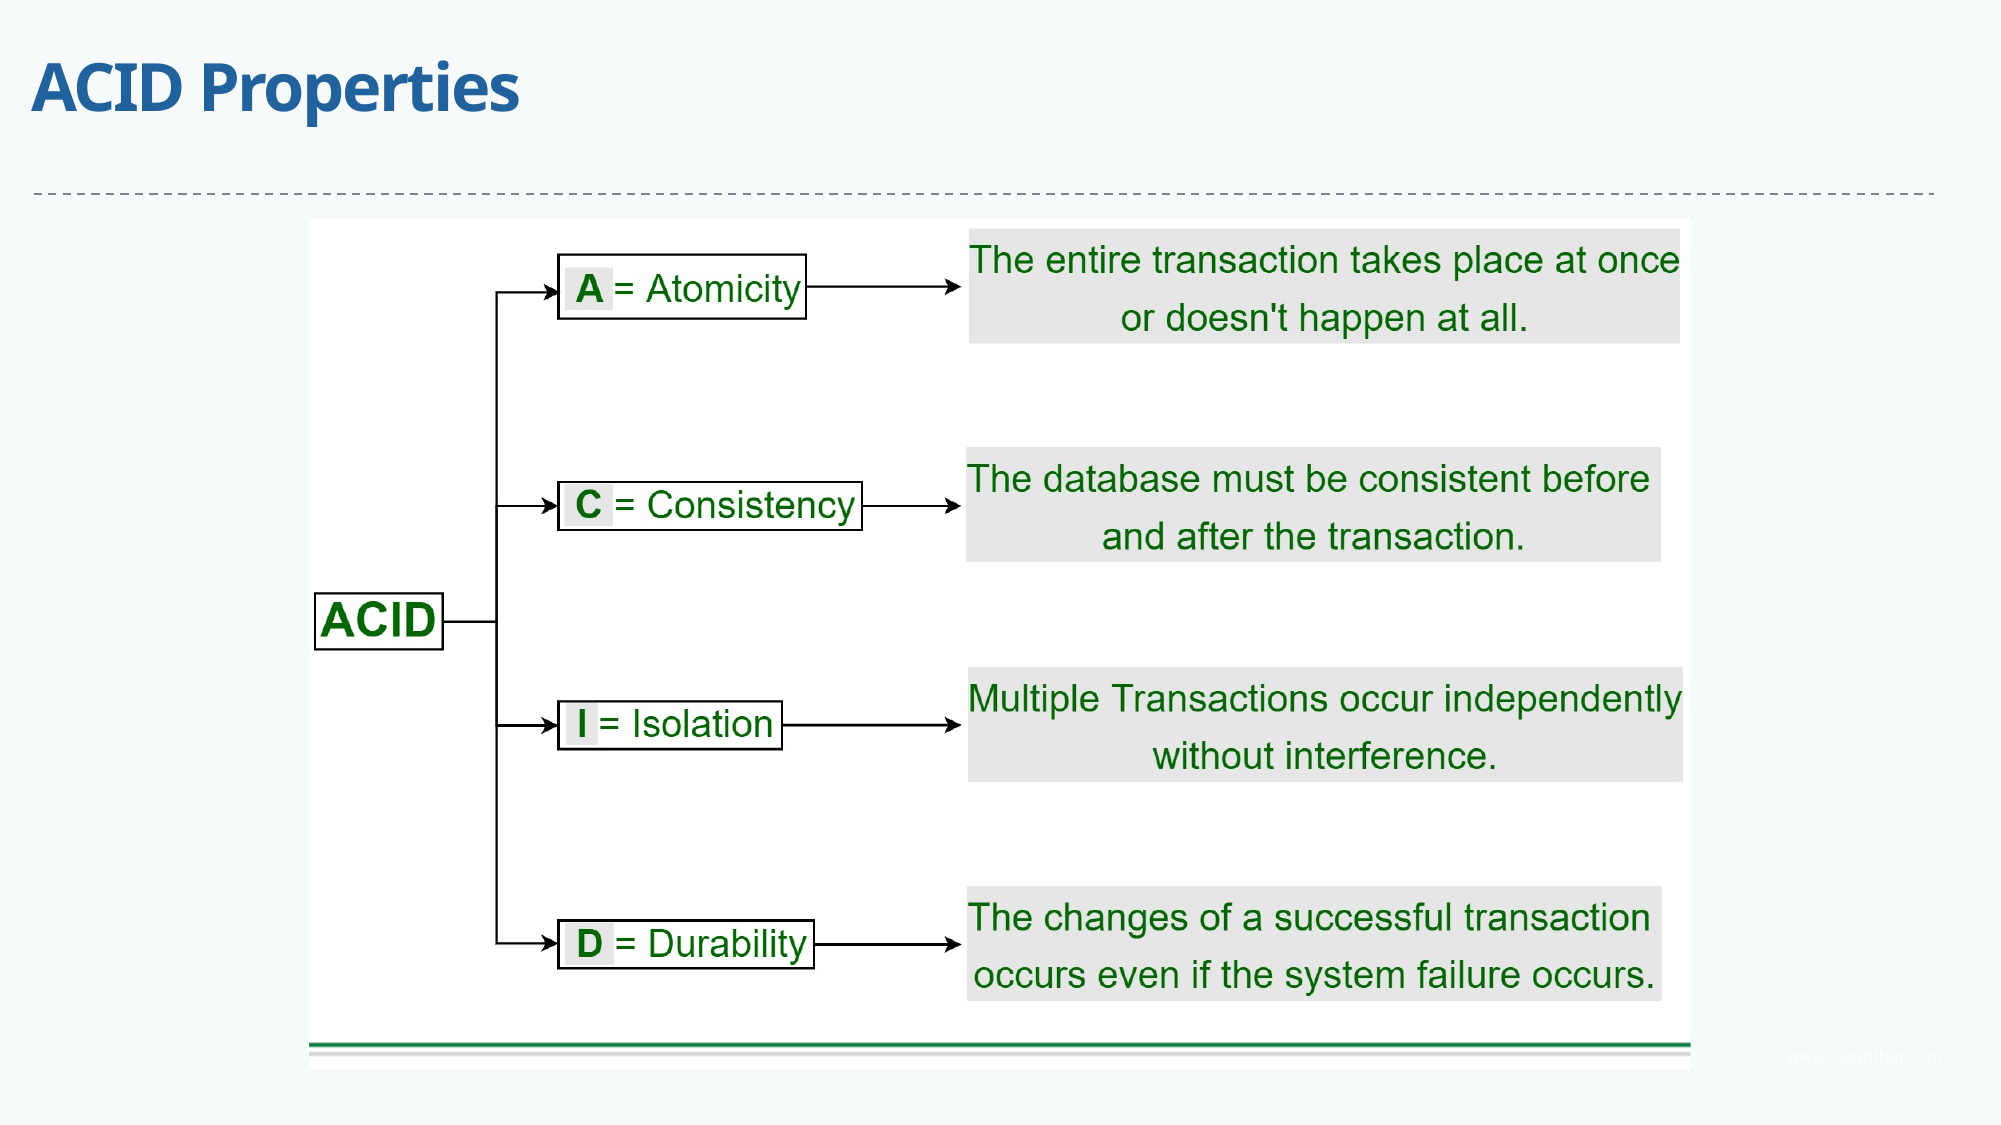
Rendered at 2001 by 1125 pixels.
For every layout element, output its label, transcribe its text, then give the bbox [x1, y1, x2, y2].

title ACID Properties [31, 44, 1935, 126]
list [308, 219, 1691, 1070]
